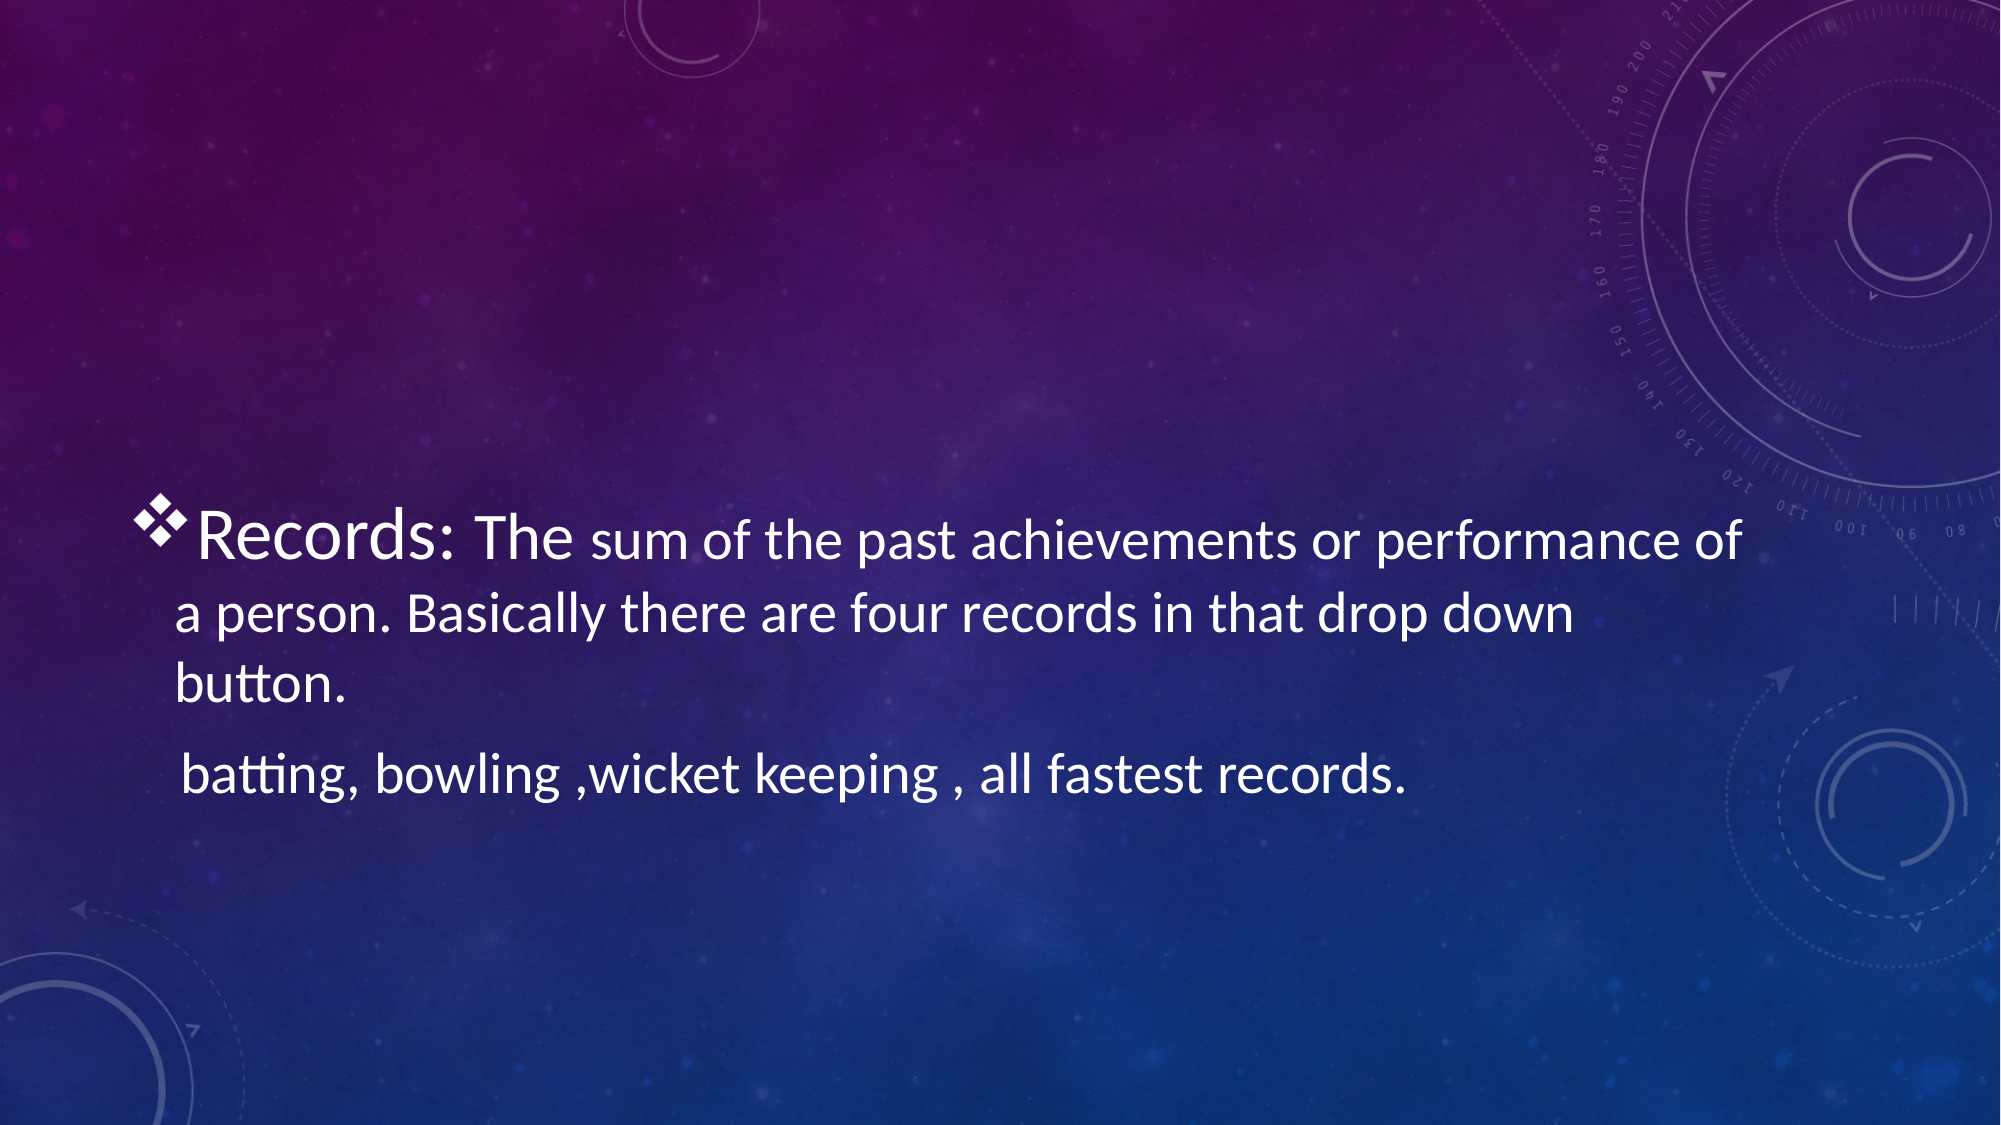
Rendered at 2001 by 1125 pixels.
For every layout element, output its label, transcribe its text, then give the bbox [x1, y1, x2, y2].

list Records: The sum of the past achievements or performance of a person. Basically there are four records in that drop down button. batting, bowling ,wicket keeping , all fastest records. [112, 338, 1775, 950]
picture [0, 0, 2001, 1125]
